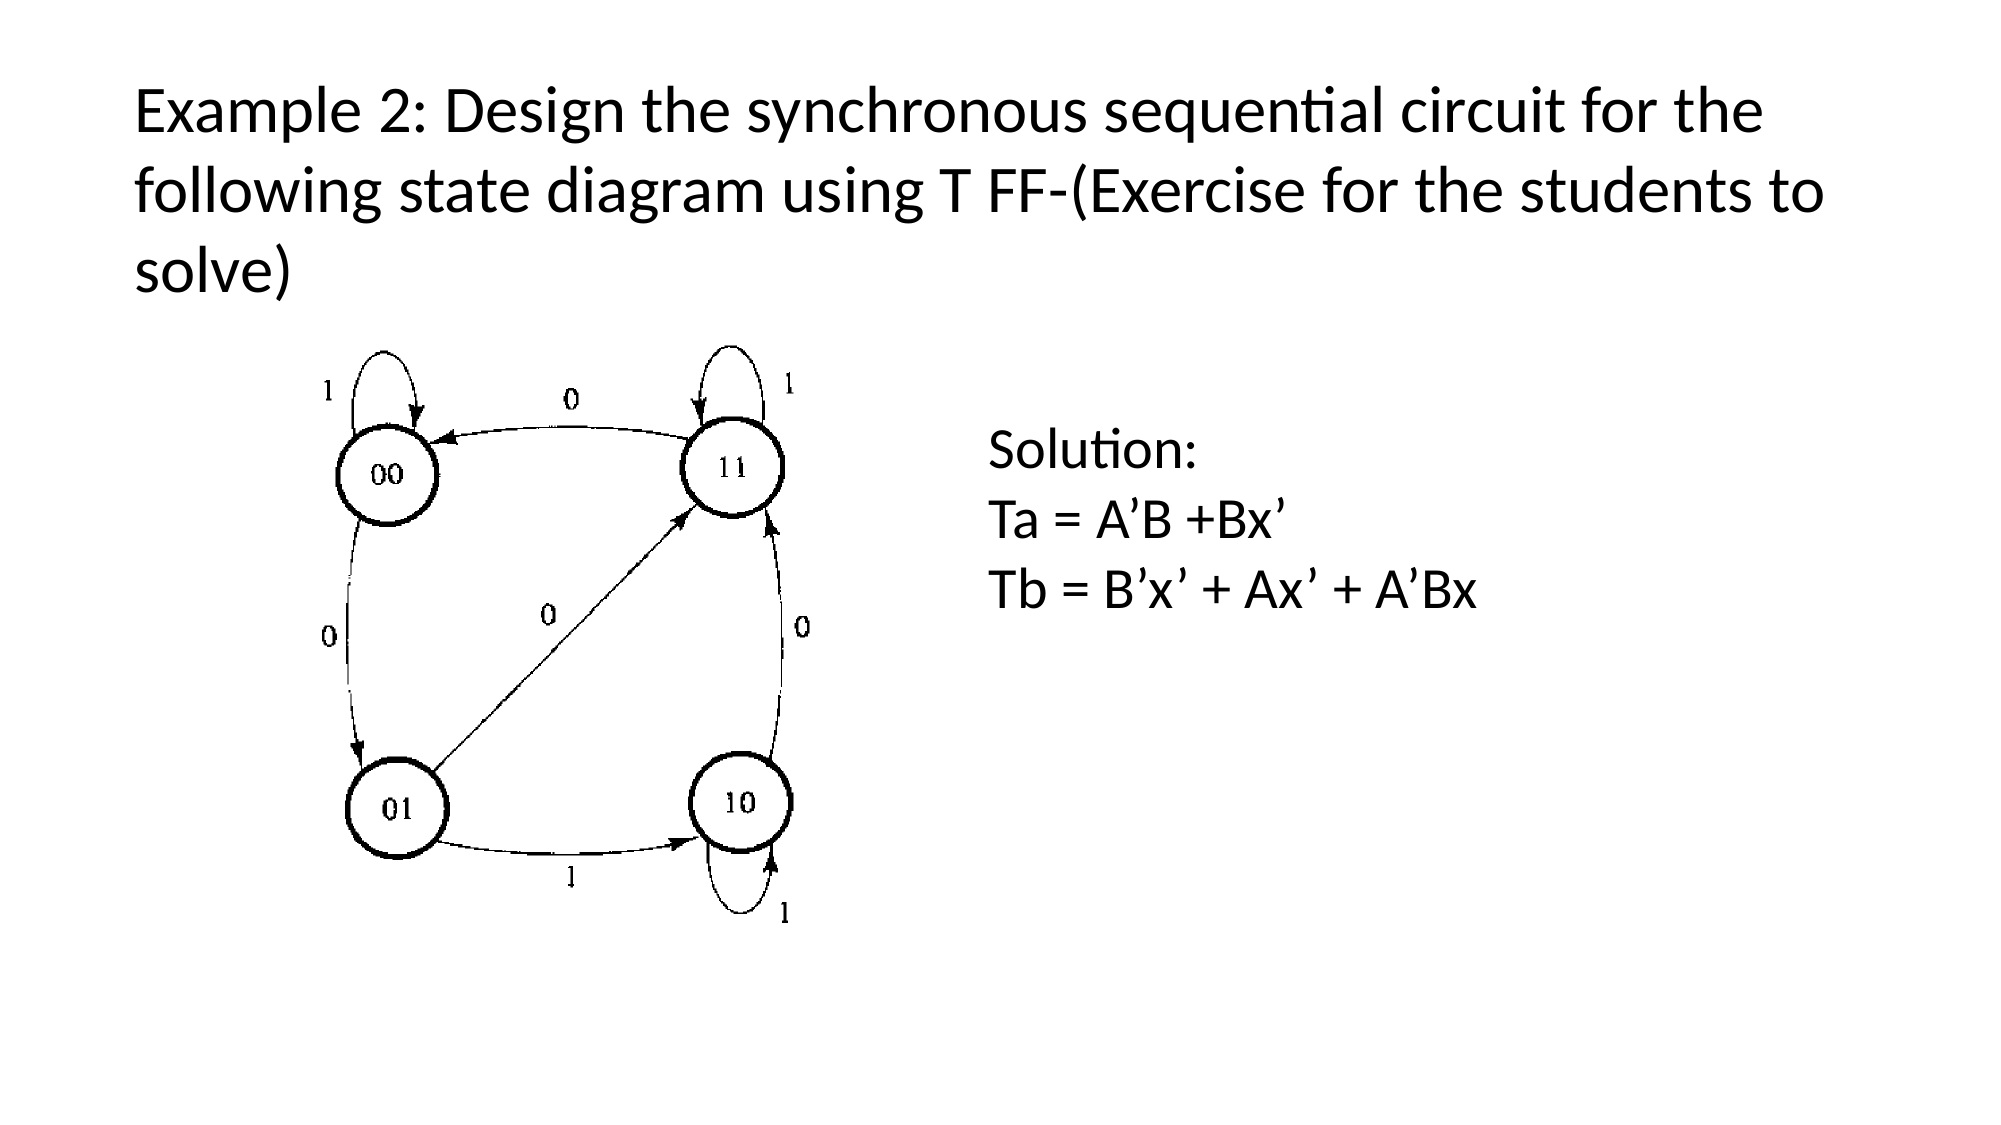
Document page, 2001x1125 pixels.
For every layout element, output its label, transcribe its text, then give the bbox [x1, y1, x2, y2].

text_box Example 2: Design the synchronous sequential circuit for the following state diagram using T FF-(Exercise for the students to solve) [119, 58, 1925, 314]
picture [254, 316, 859, 943]
text_box Solution: Ta = A’B +Bx’ Tb = B’x’ + Ax’ + A’Bx [973, 402, 1500, 628]
